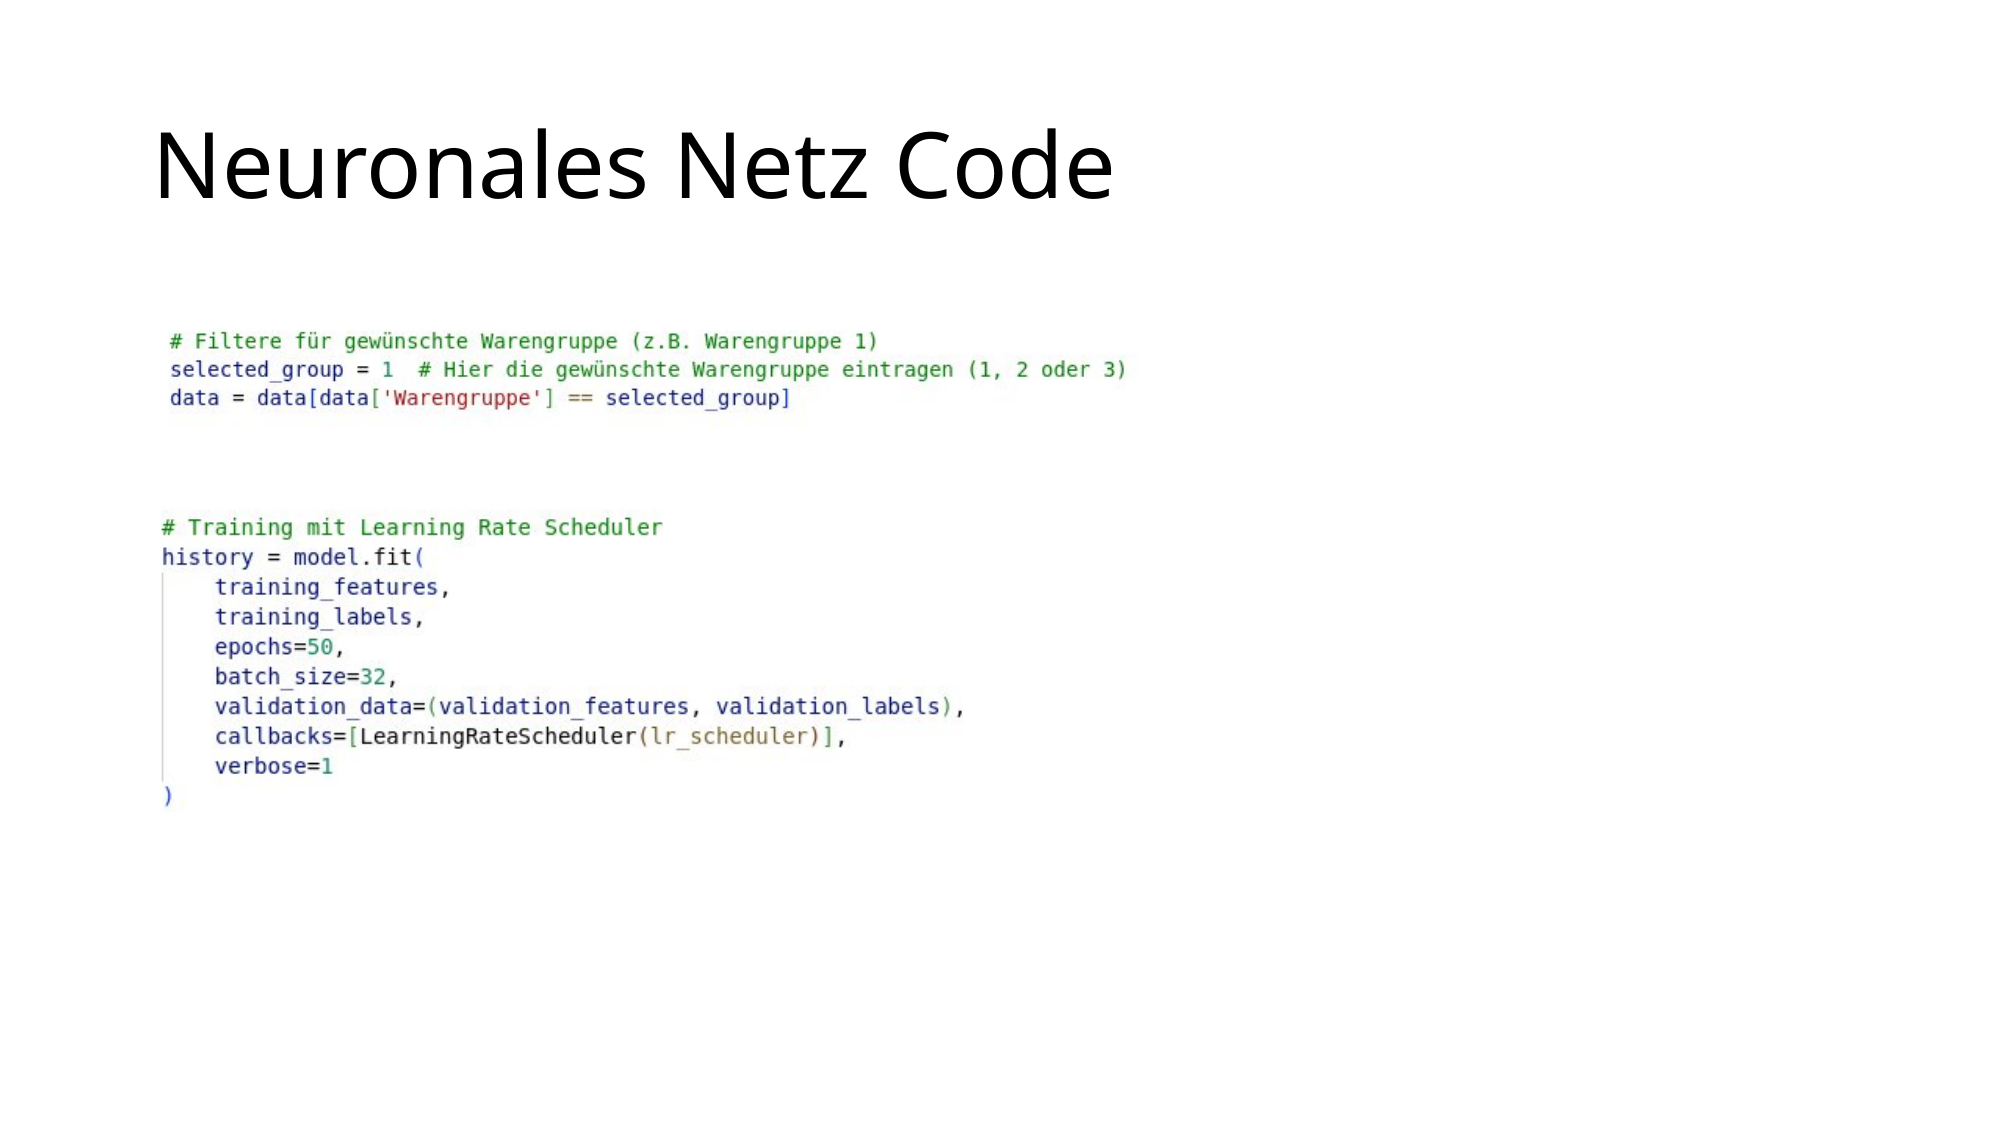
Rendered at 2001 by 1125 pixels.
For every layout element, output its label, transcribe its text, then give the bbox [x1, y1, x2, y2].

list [137, 485, 987, 840]
picture [144, 306, 1146, 444]
title Neuronales Netz Code [137, 59, 1863, 278]
